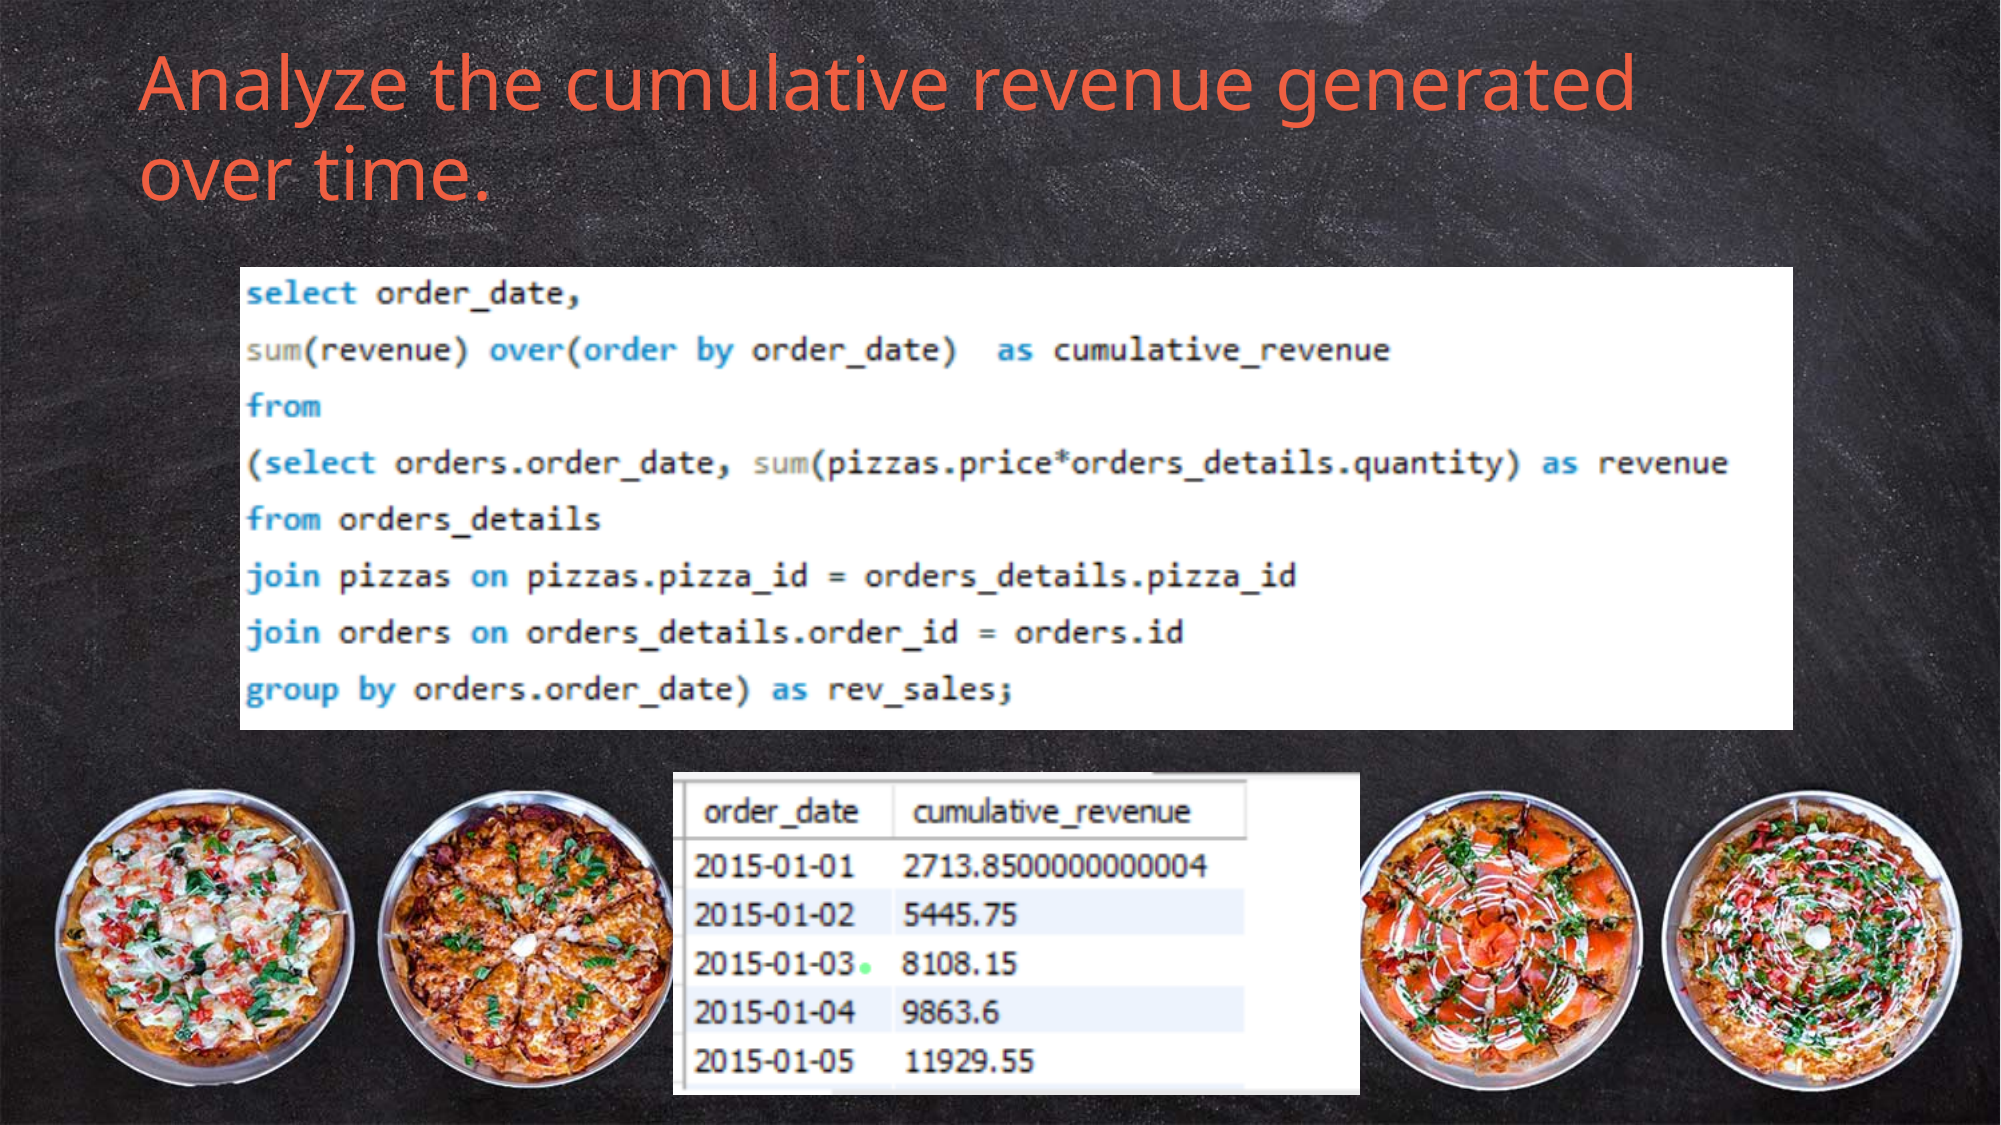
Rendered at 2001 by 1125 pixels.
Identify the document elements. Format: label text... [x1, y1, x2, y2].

picture [0, 0, 2001, 1125]
text_box Analyze the cumulative revenue generated over time. [124, 4, 1707, 246]
